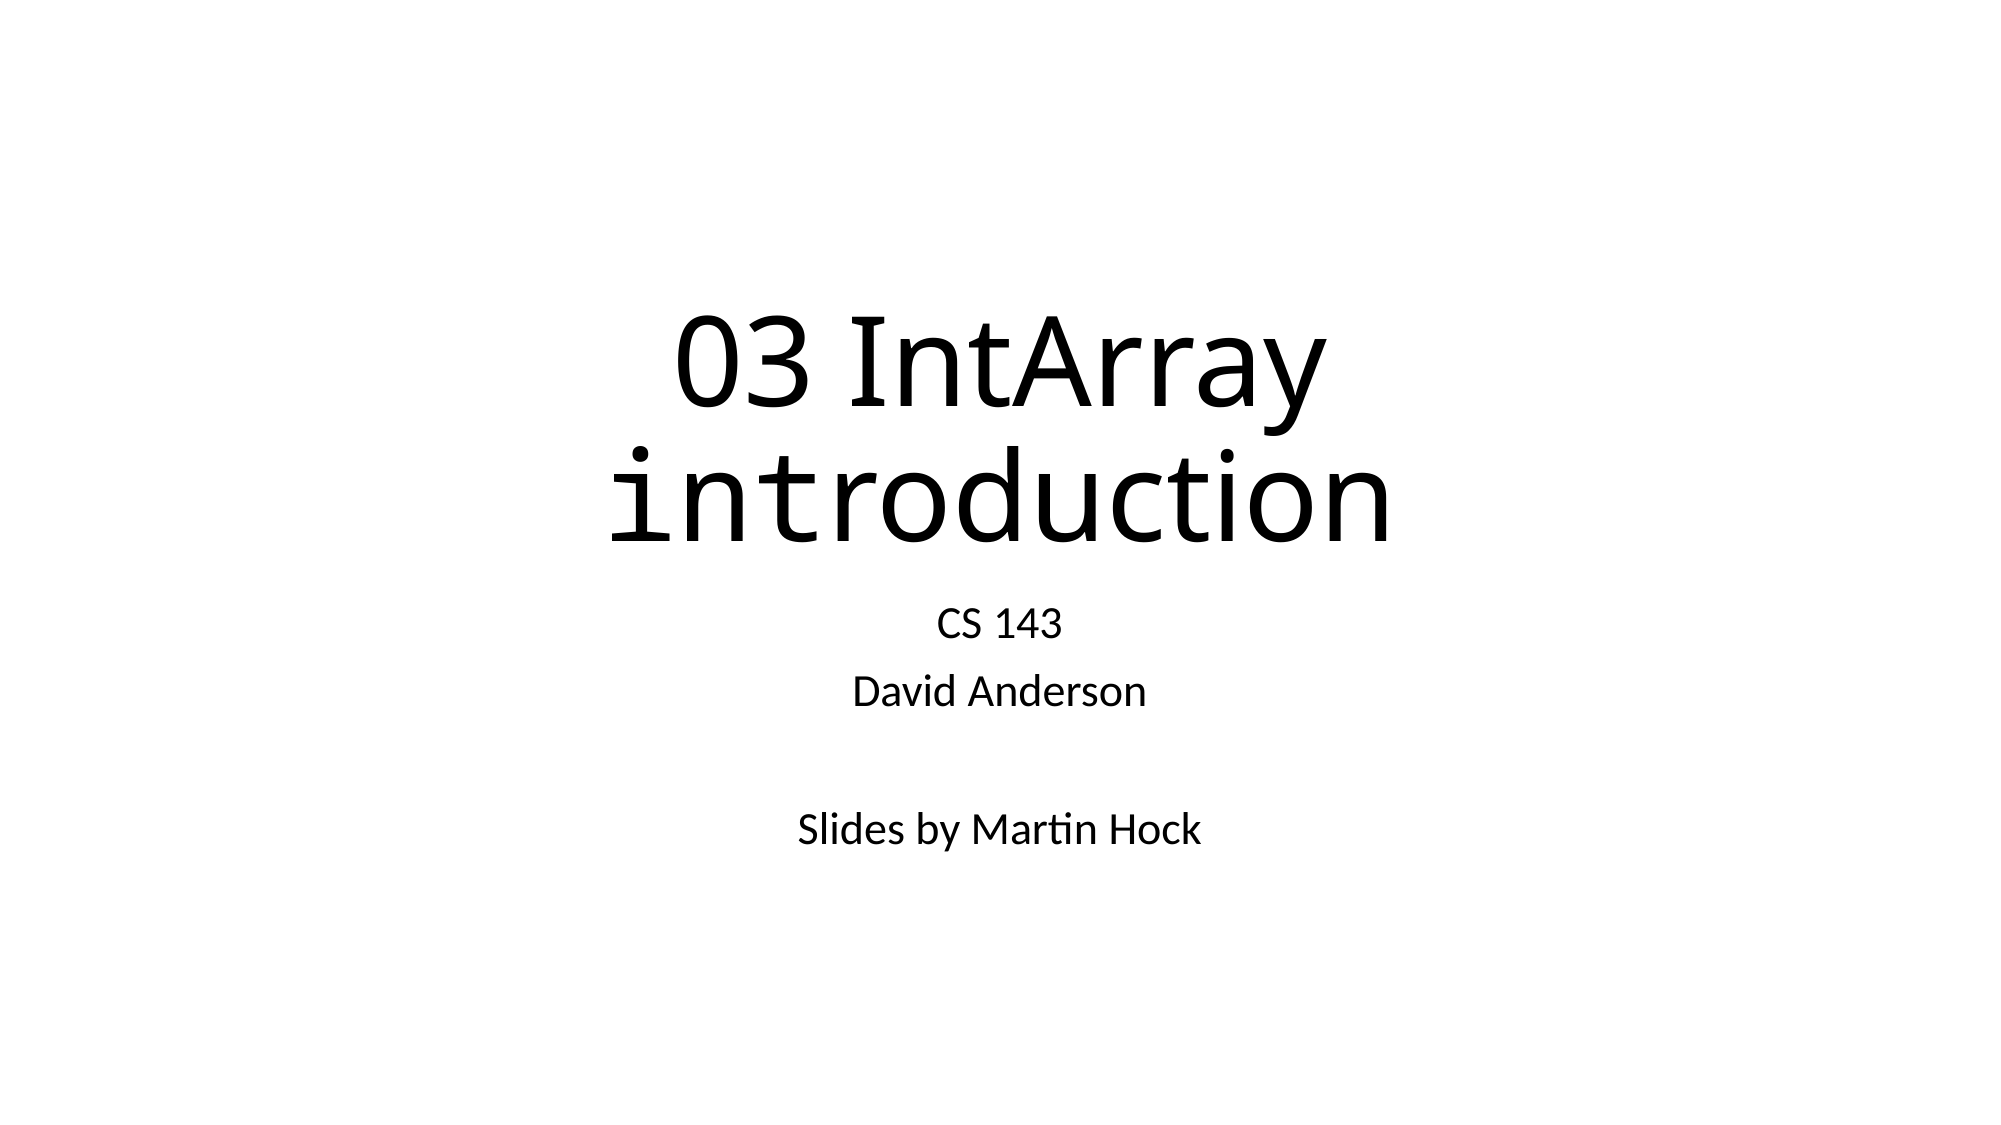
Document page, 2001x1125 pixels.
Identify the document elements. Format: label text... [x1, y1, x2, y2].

title 03 IntArray introduction [249, 184, 1750, 576]
subtitle CS 143 David Anderson Slides by Martin Hock [249, 590, 1750, 863]
